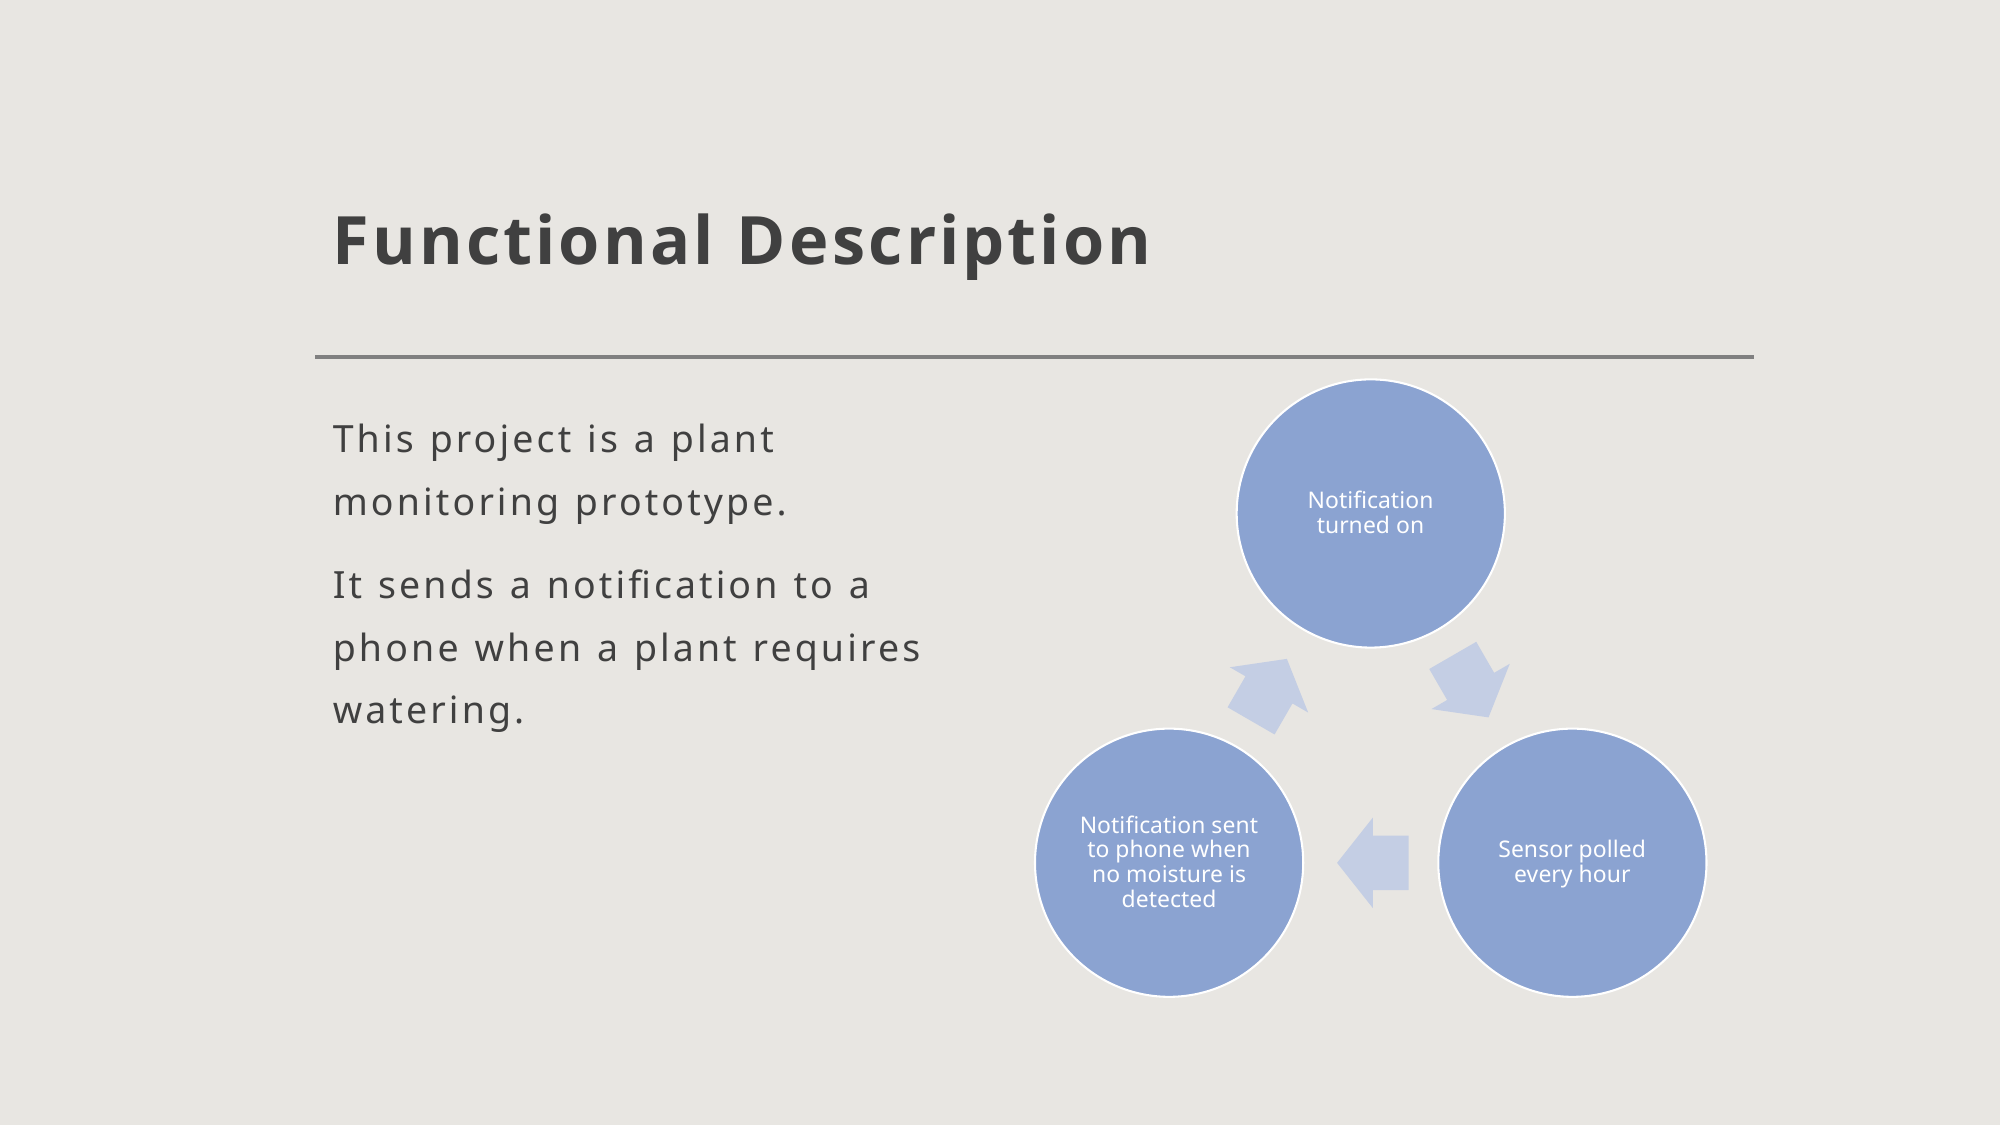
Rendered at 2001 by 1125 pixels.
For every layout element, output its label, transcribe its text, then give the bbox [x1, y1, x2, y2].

title Functional Description [315, 72, 1754, 294]
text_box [927, 378, 1815, 998]
list This project is a plant monitoring prototype. It sends a notification to a phone when a plant requires watering. [315, 379, 927, 979]
